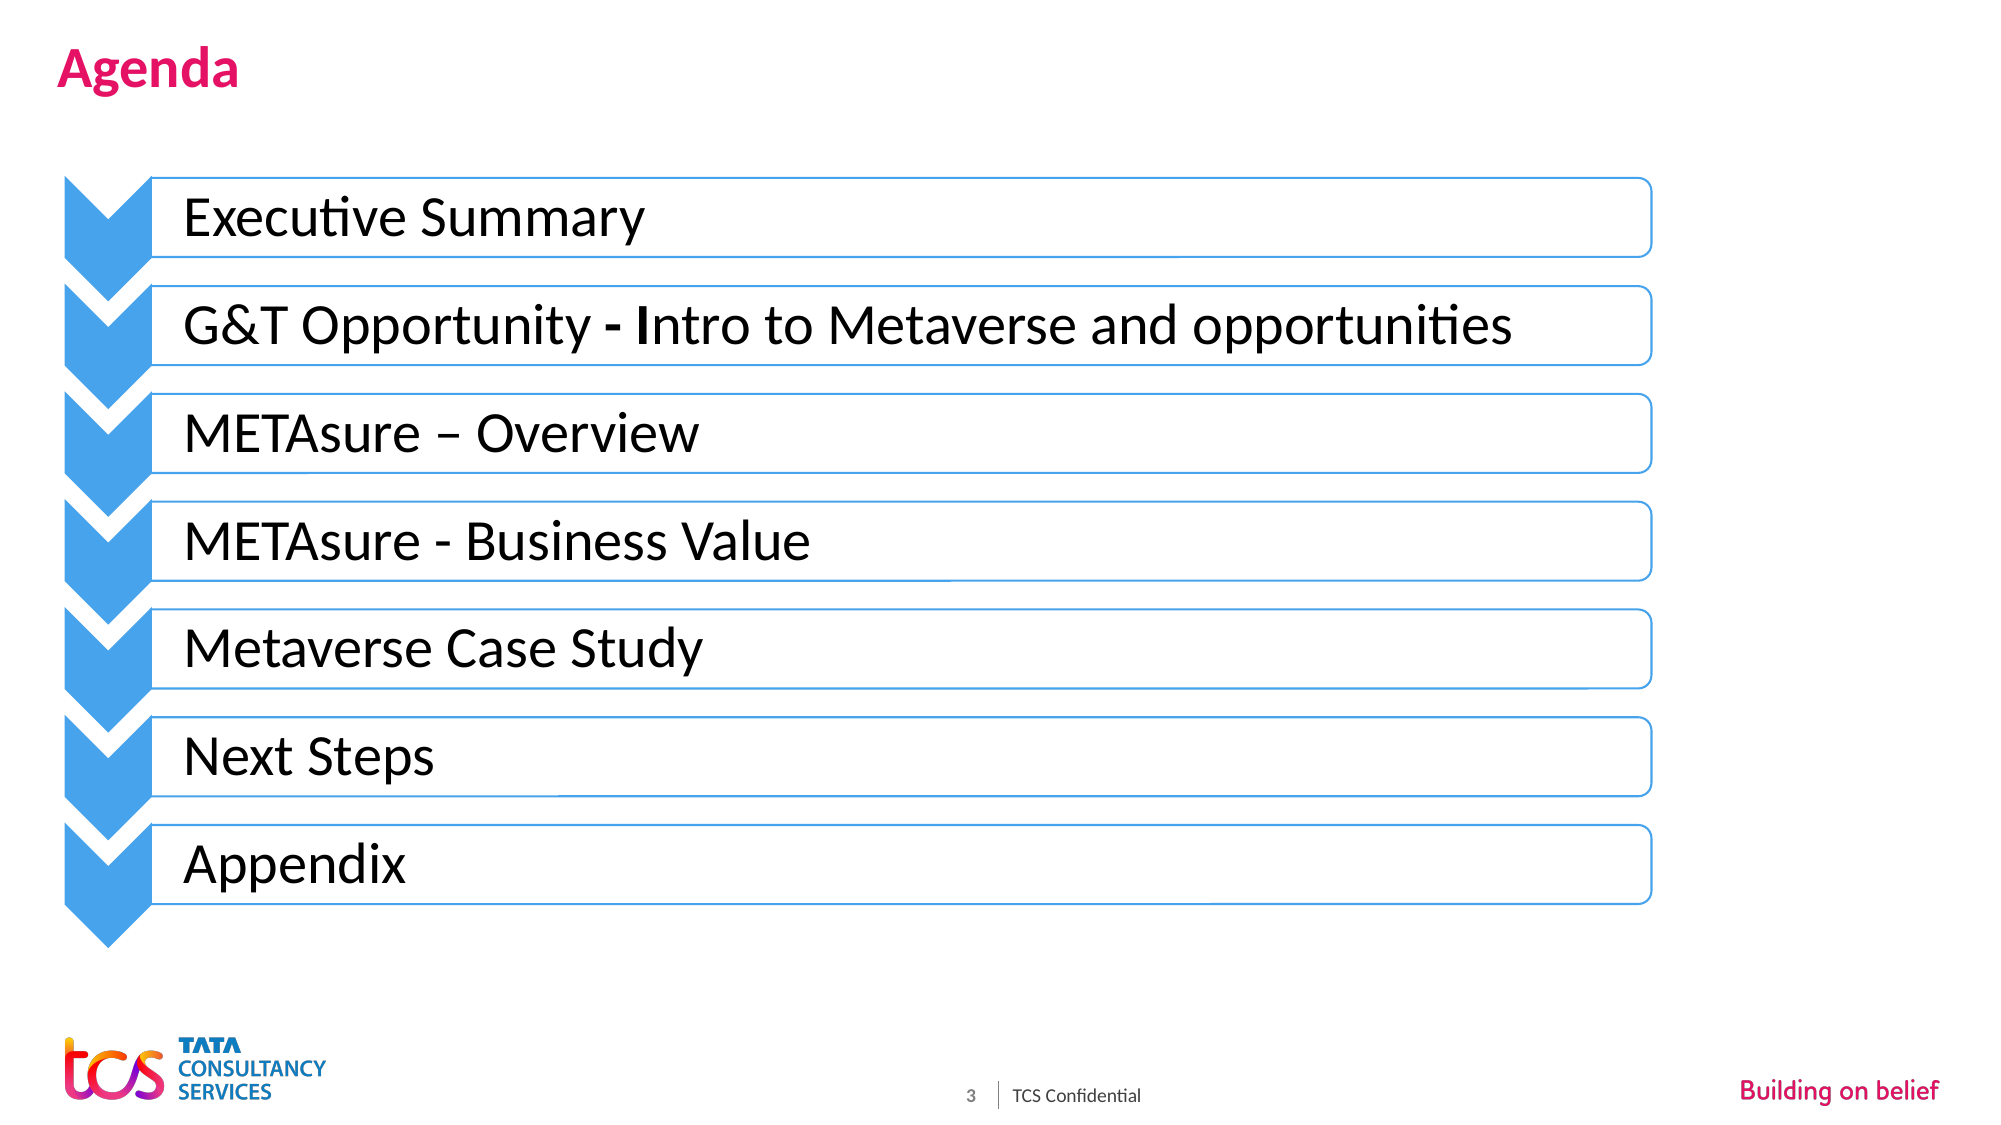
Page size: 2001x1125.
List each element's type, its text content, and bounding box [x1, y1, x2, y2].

title Agenda [42, 29, 1768, 151]
picture [64, 1036, 326, 1102]
footer TCS Confidential [1002, 1081, 1413, 1109]
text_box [65, 177, 1652, 947]
picture [1741, 1079, 1940, 1106]
